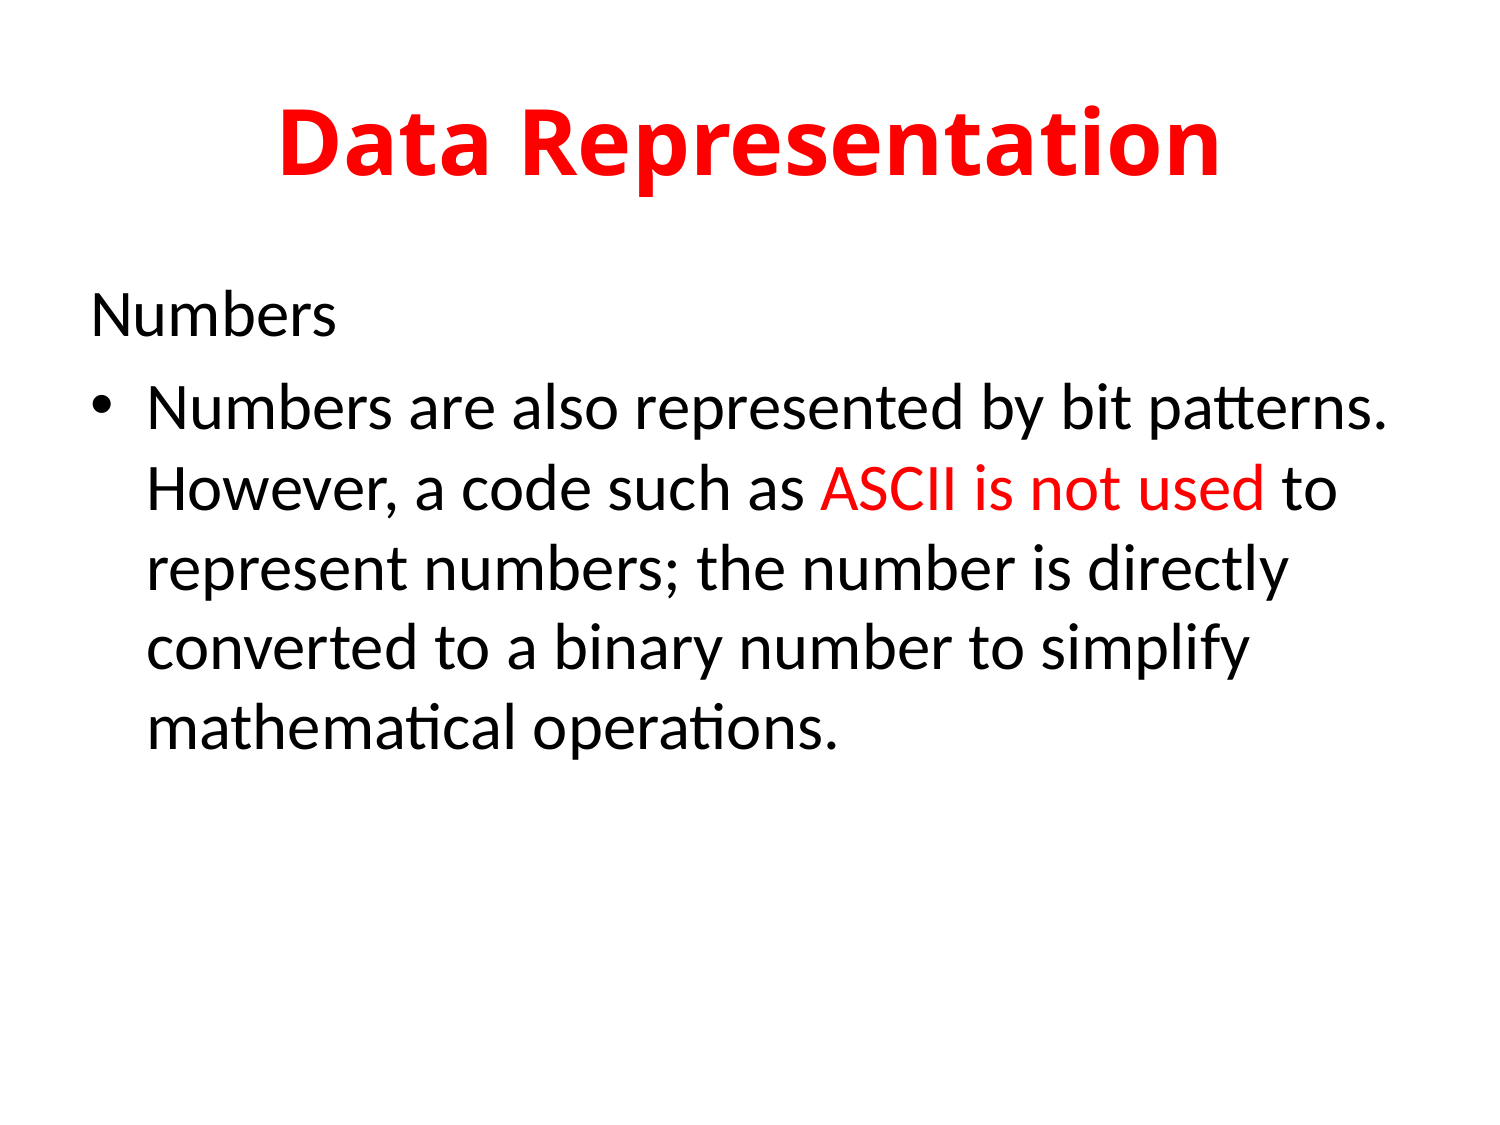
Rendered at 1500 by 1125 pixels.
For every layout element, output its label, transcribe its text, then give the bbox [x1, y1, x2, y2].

list Numbers Numbers are also represented by bit patterns. However, a code such as ASCII is not used to represent numbers; the number is directly converted to a binary number to simplify mathematical operations. [75, 262, 1425, 1005]
title Data Representation [75, 45, 1425, 233]
